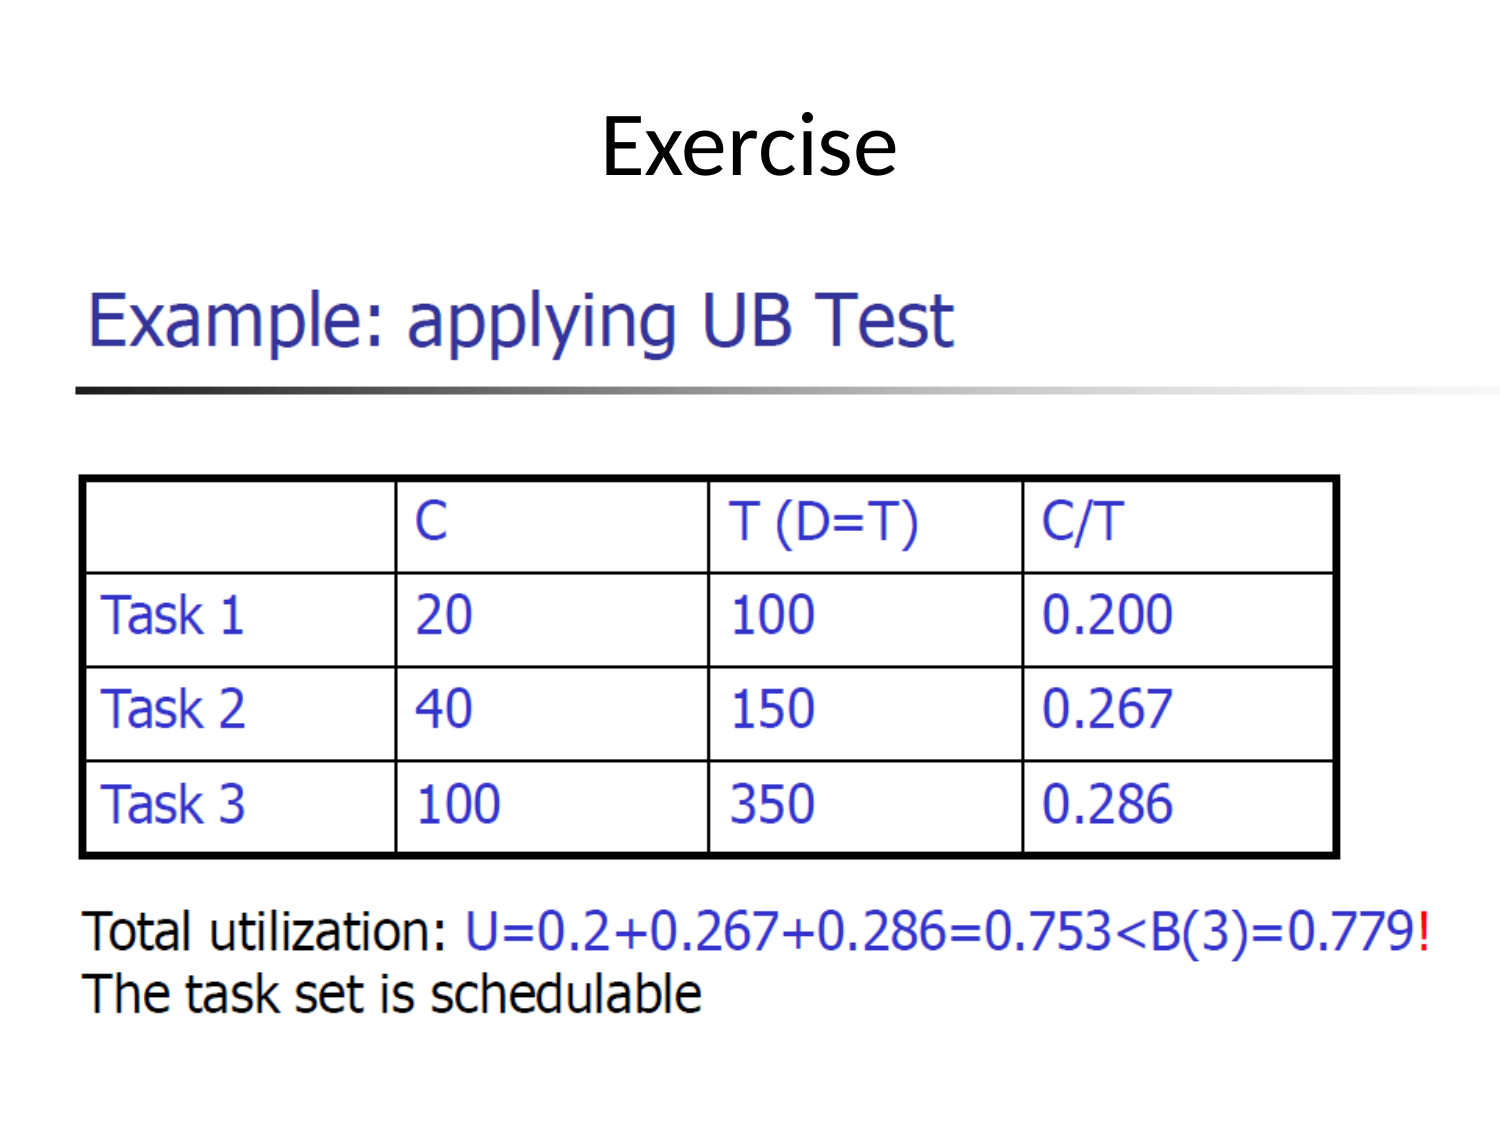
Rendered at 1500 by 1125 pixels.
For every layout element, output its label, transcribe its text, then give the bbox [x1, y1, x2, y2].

title Exercise [75, 45, 1425, 233]
picture [46, 257, 1500, 1043]
